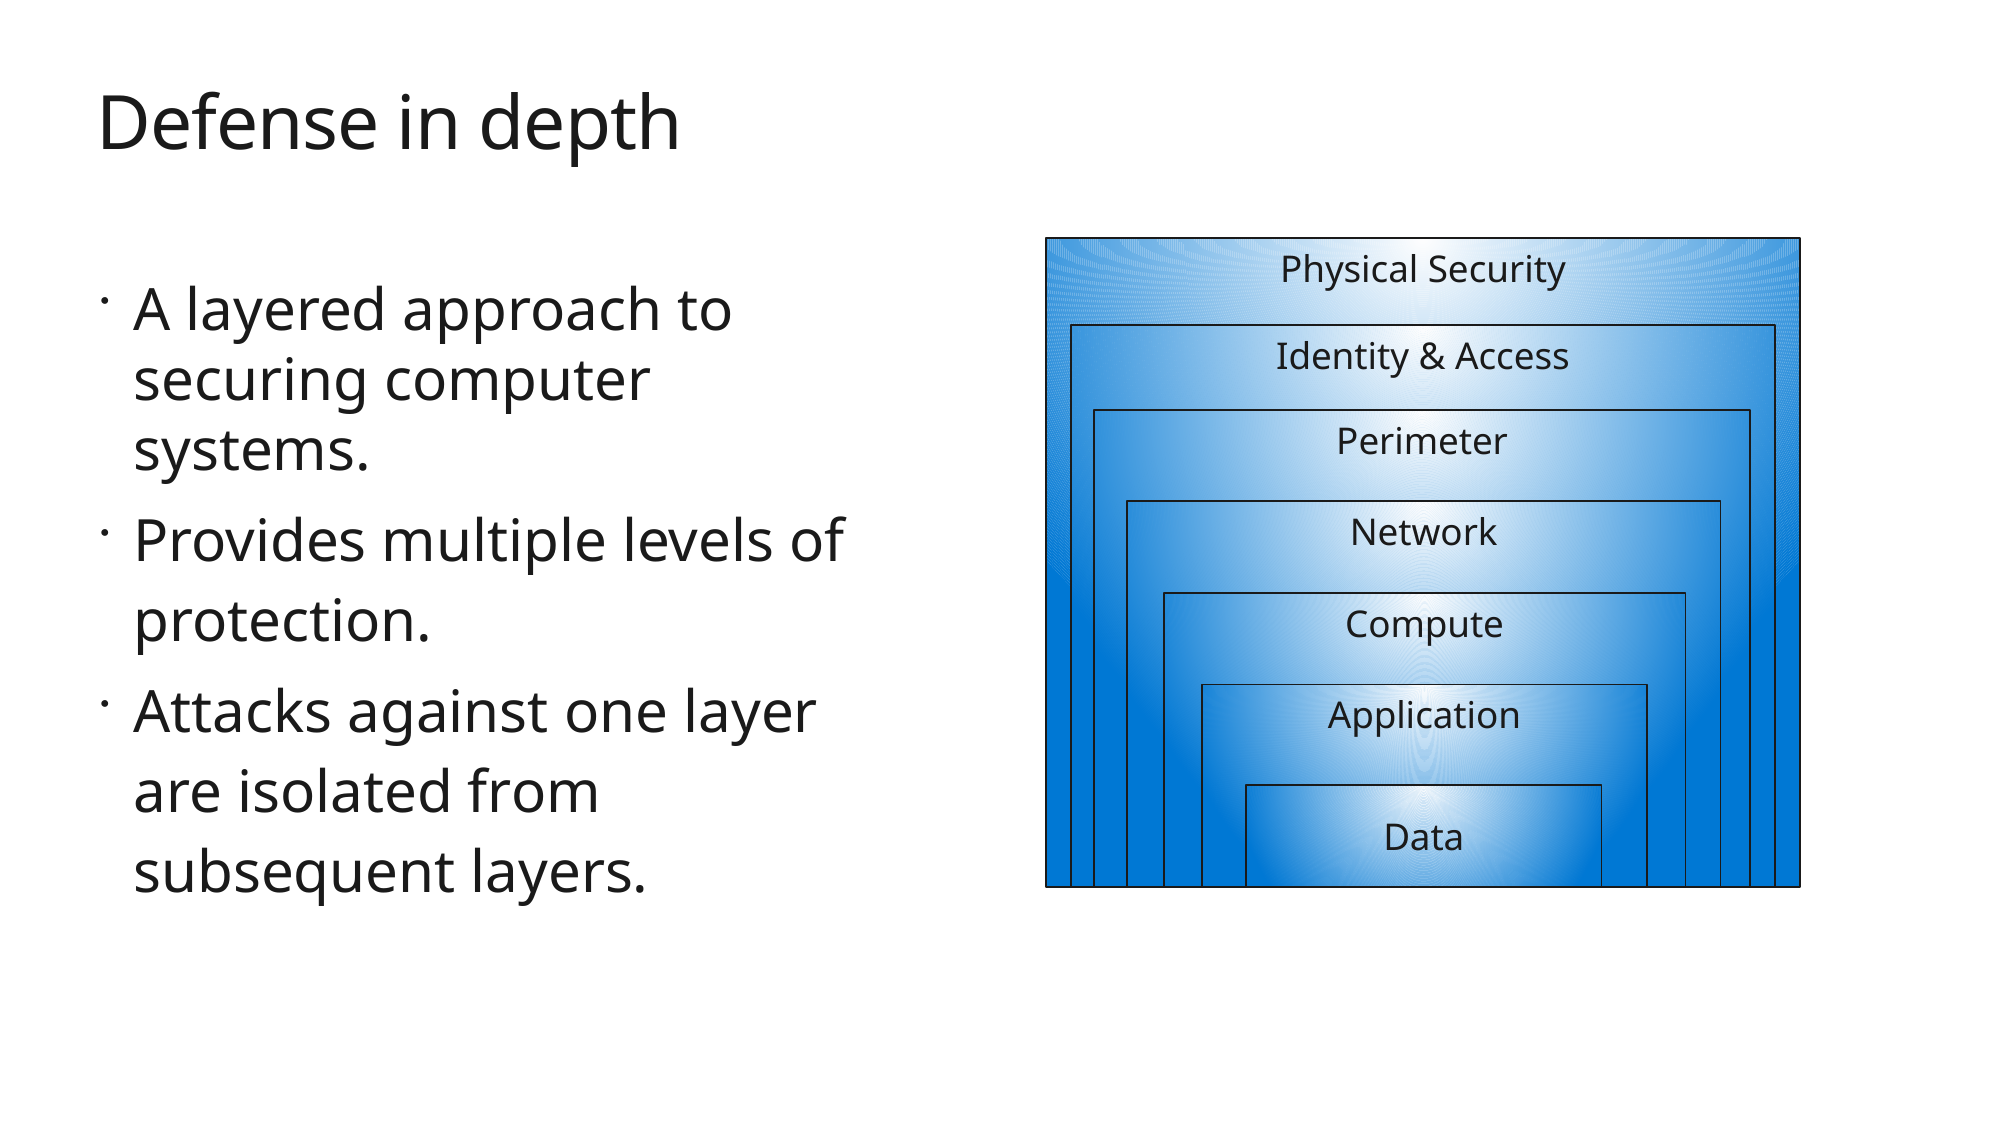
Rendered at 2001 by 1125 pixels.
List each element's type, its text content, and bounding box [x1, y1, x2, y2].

title Defense in depth [96, 75, 1904, 166]
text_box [1045, 237, 1801, 888]
list A layered approach to securing computer systems. Provides multiple levels of protection. Attacks against one layer are isolated from subsequent layers. [96, 272, 890, 838]
